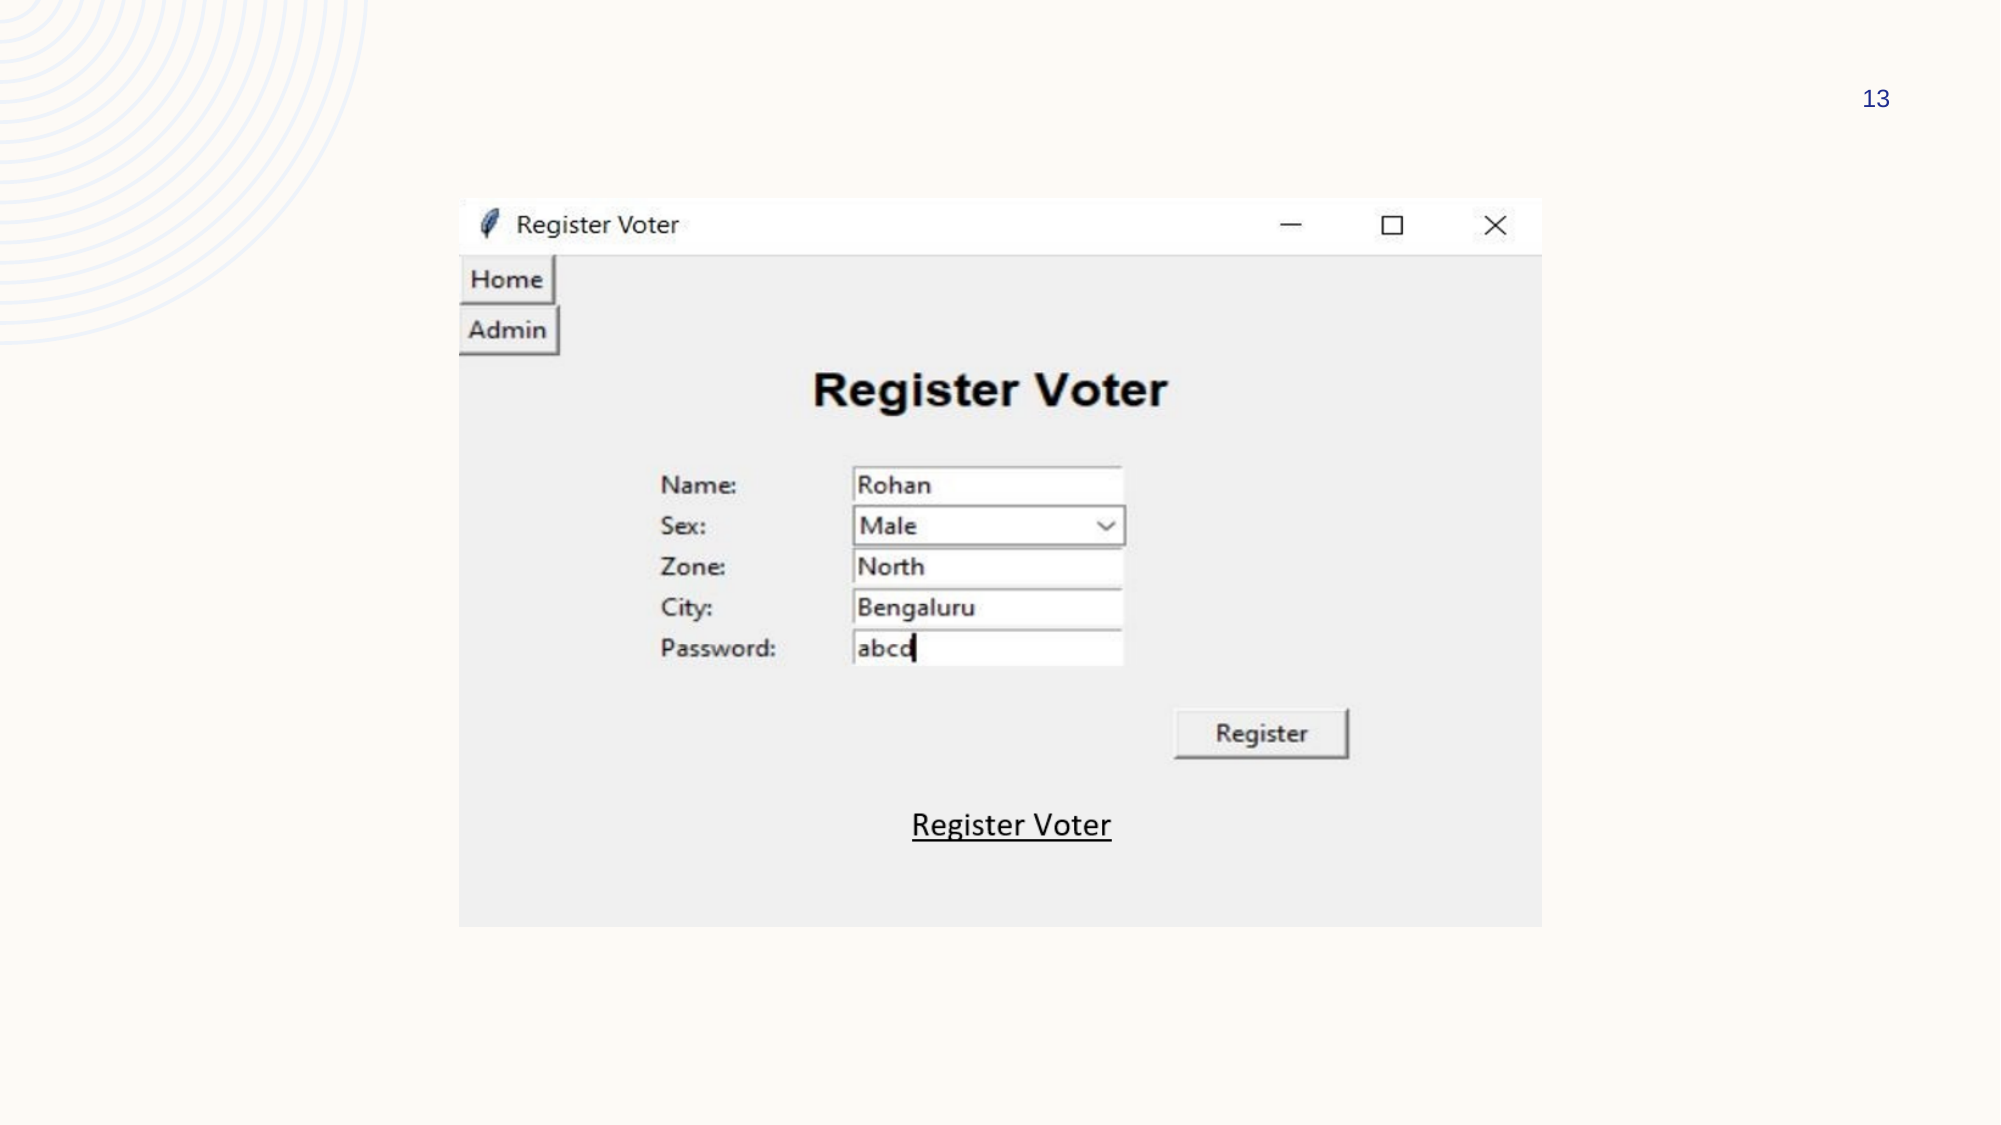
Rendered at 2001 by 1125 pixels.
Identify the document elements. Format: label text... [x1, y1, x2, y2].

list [459, 198, 1542, 927]
slide_number 13 [1795, 75, 1958, 120]
